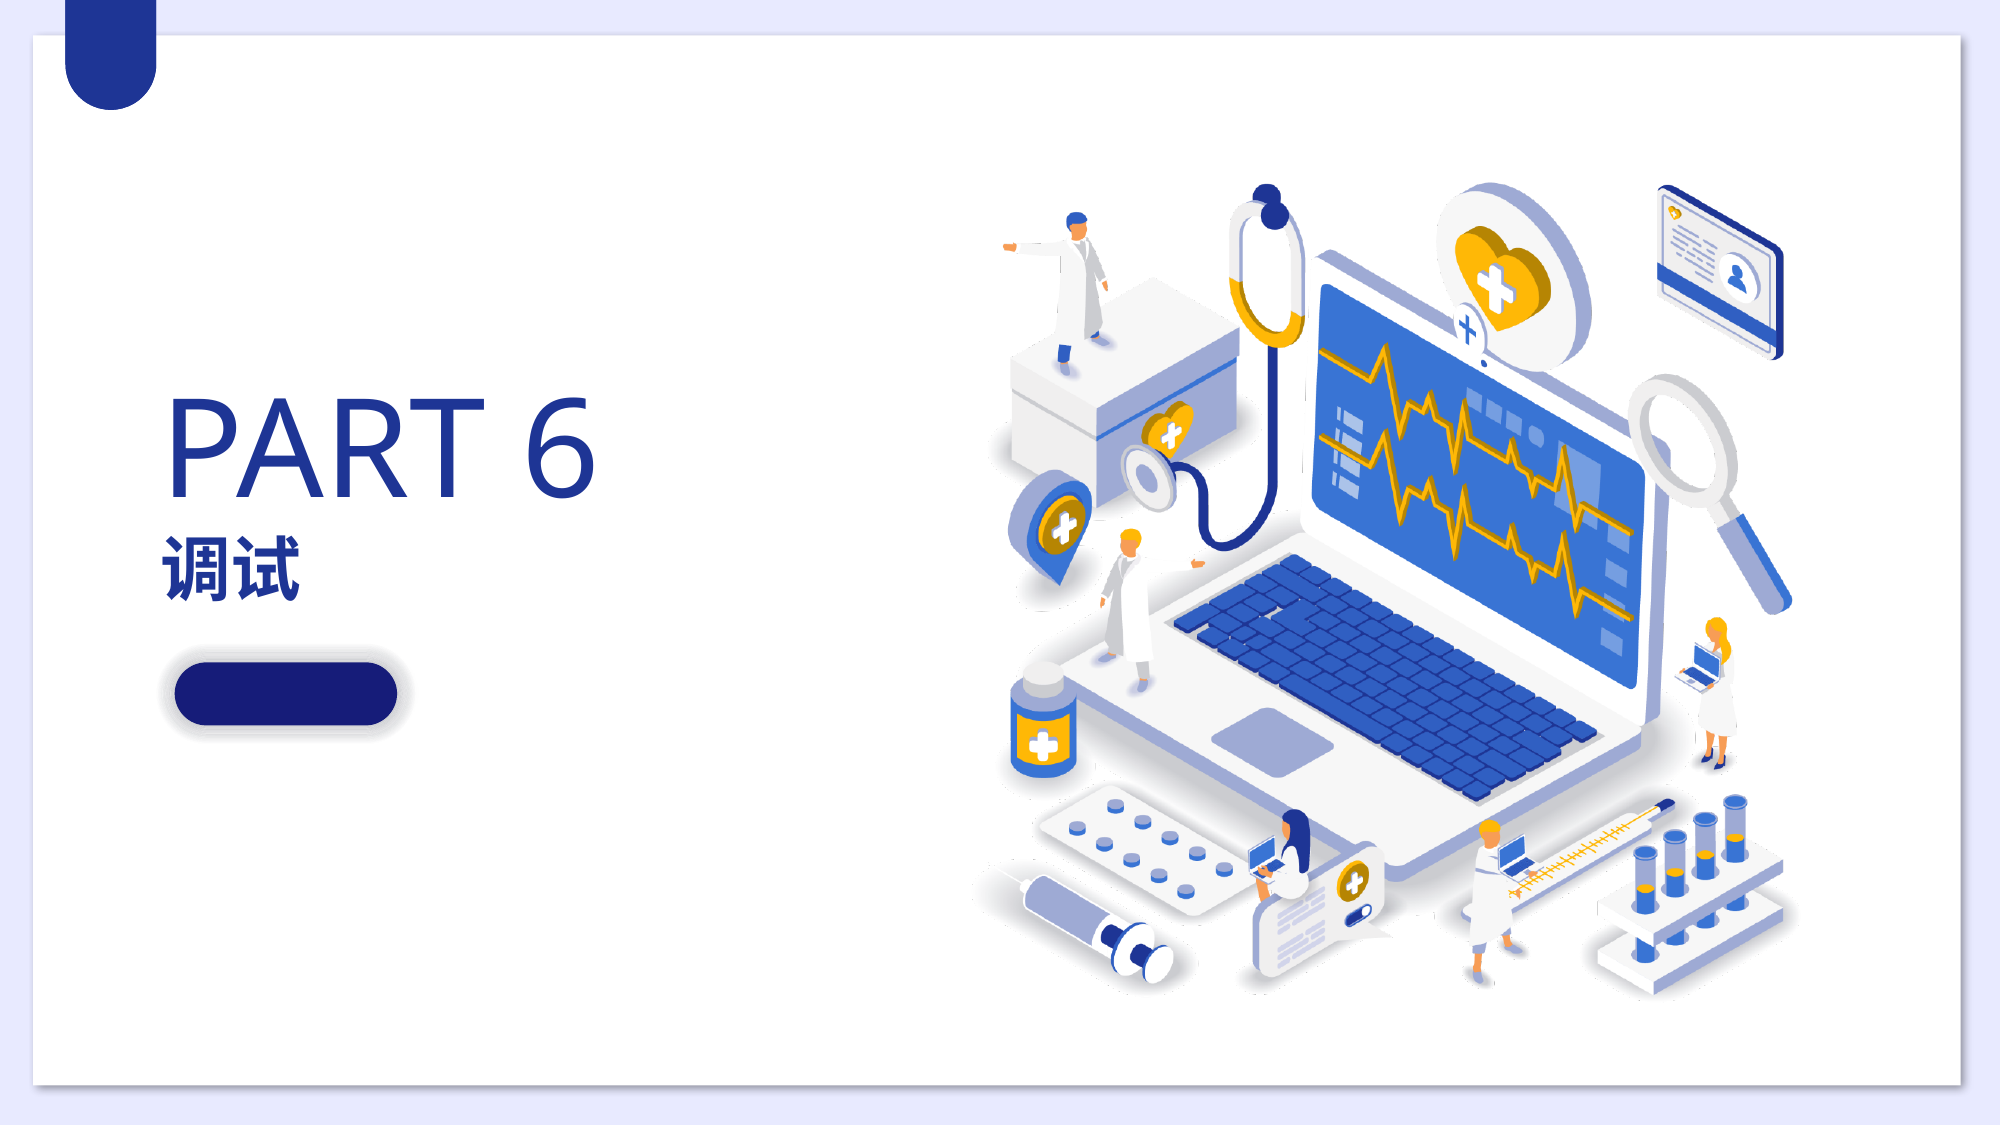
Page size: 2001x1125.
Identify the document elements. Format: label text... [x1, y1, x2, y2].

text_box PART 6 调试 [145, 352, 889, 618]
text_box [156, 643, 417, 745]
text_box [64, 0, 158, 111]
picture [889, 155, 2000, 1125]
